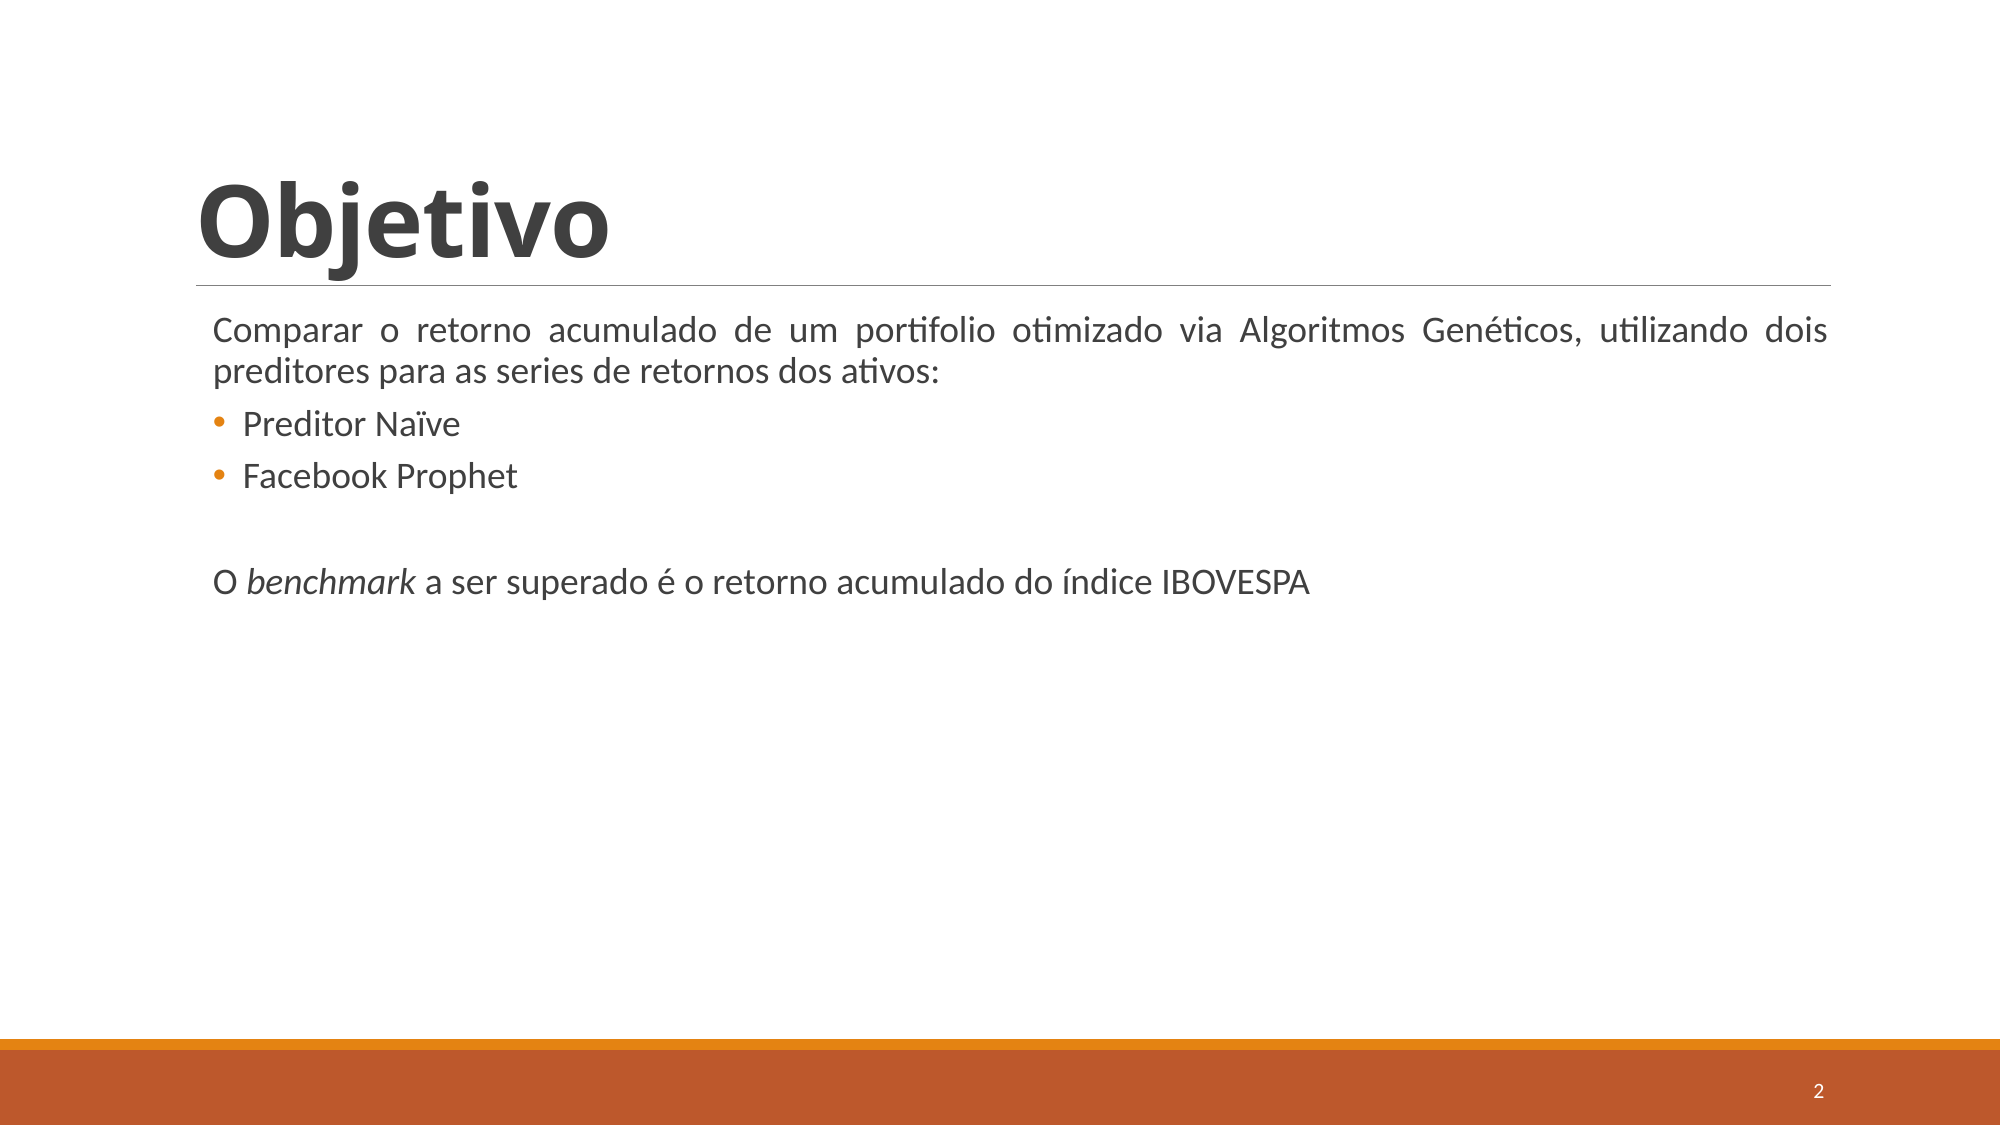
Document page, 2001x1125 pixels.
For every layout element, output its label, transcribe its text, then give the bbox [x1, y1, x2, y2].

title Objetivo [180, 162, 1830, 285]
list Comparar o retorno acumulado de um portifolio otimizado via Algoritmos Genéticos, utilizando dois preditores para as series de retornos dos ativos: Preditor Naïve Facebook Prophet O benchmark a ser superado é o retorno acumulado do índice IBOVESPA [180, 302, 1830, 963]
slide_number 2 [1624, 1059, 1840, 1120]
